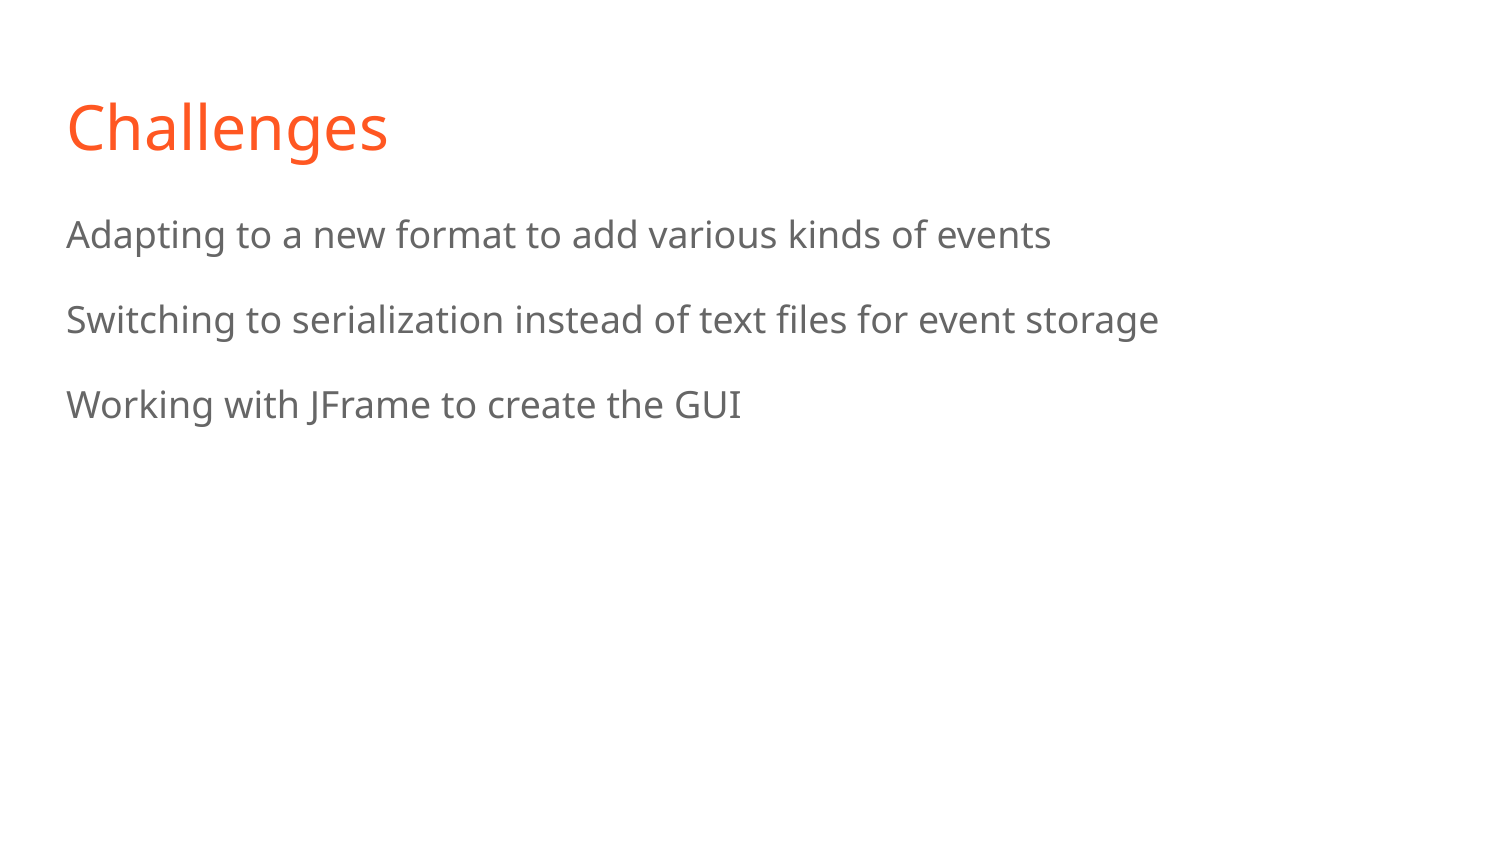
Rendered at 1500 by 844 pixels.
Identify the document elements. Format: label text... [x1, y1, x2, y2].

list Adapting to a new format to add various kinds of events Switching to serialization instead of text files for event storage Working with JFrame to create the GUI [51, 189, 1449, 750]
title Challenges [51, 72, 1449, 167]
